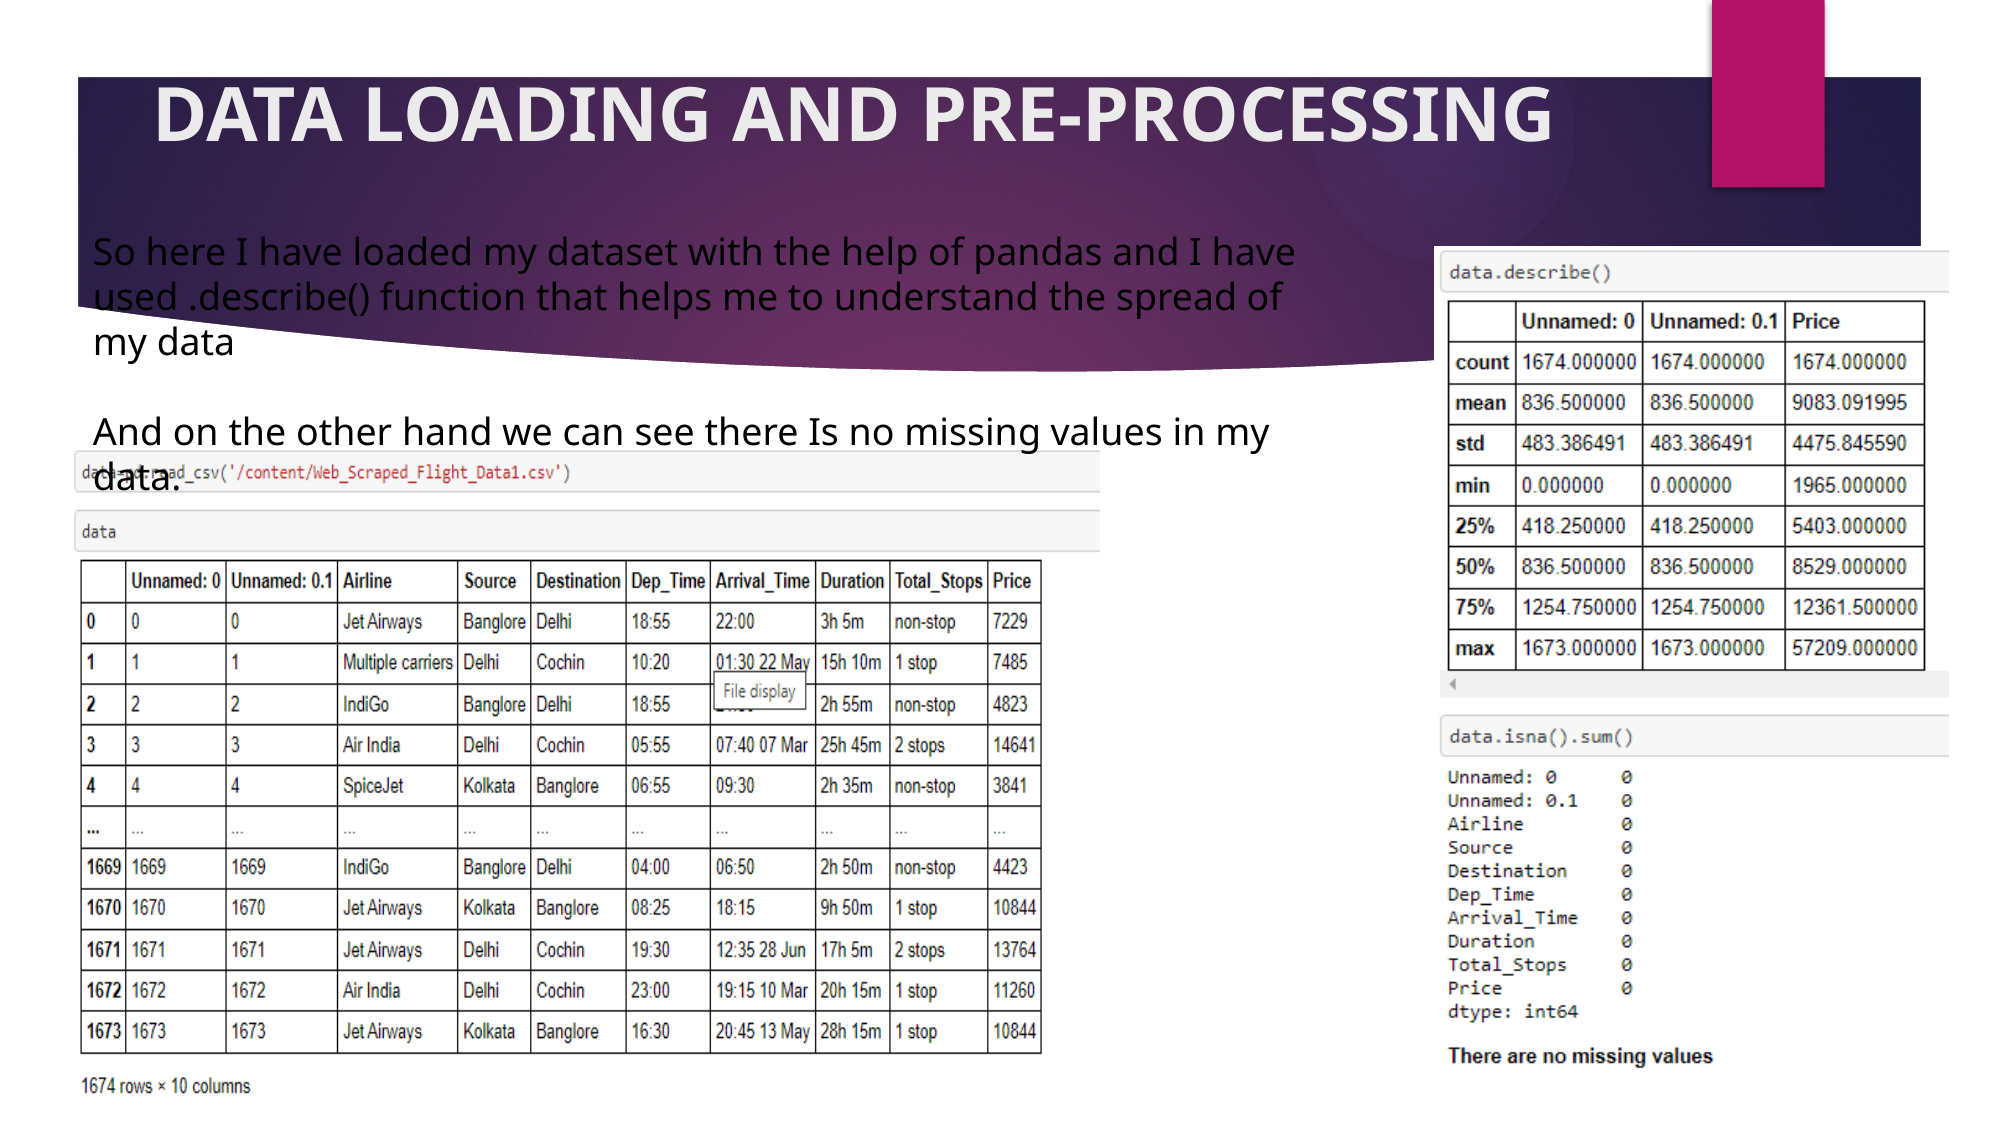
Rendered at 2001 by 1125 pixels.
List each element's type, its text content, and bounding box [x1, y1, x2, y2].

text_box So here I have loaded my dataset with the help of pandas and I have used .describe() function that helps me to understand the spread of my data And on the other hand we can see there Is no missing values in my data. [78, 220, 1337, 506]
title DATA LOADING AND PRE-PROCESSING [137, 3, 1863, 221]
picture [67, 448, 1101, 1098]
picture [1434, 245, 1949, 1080]
